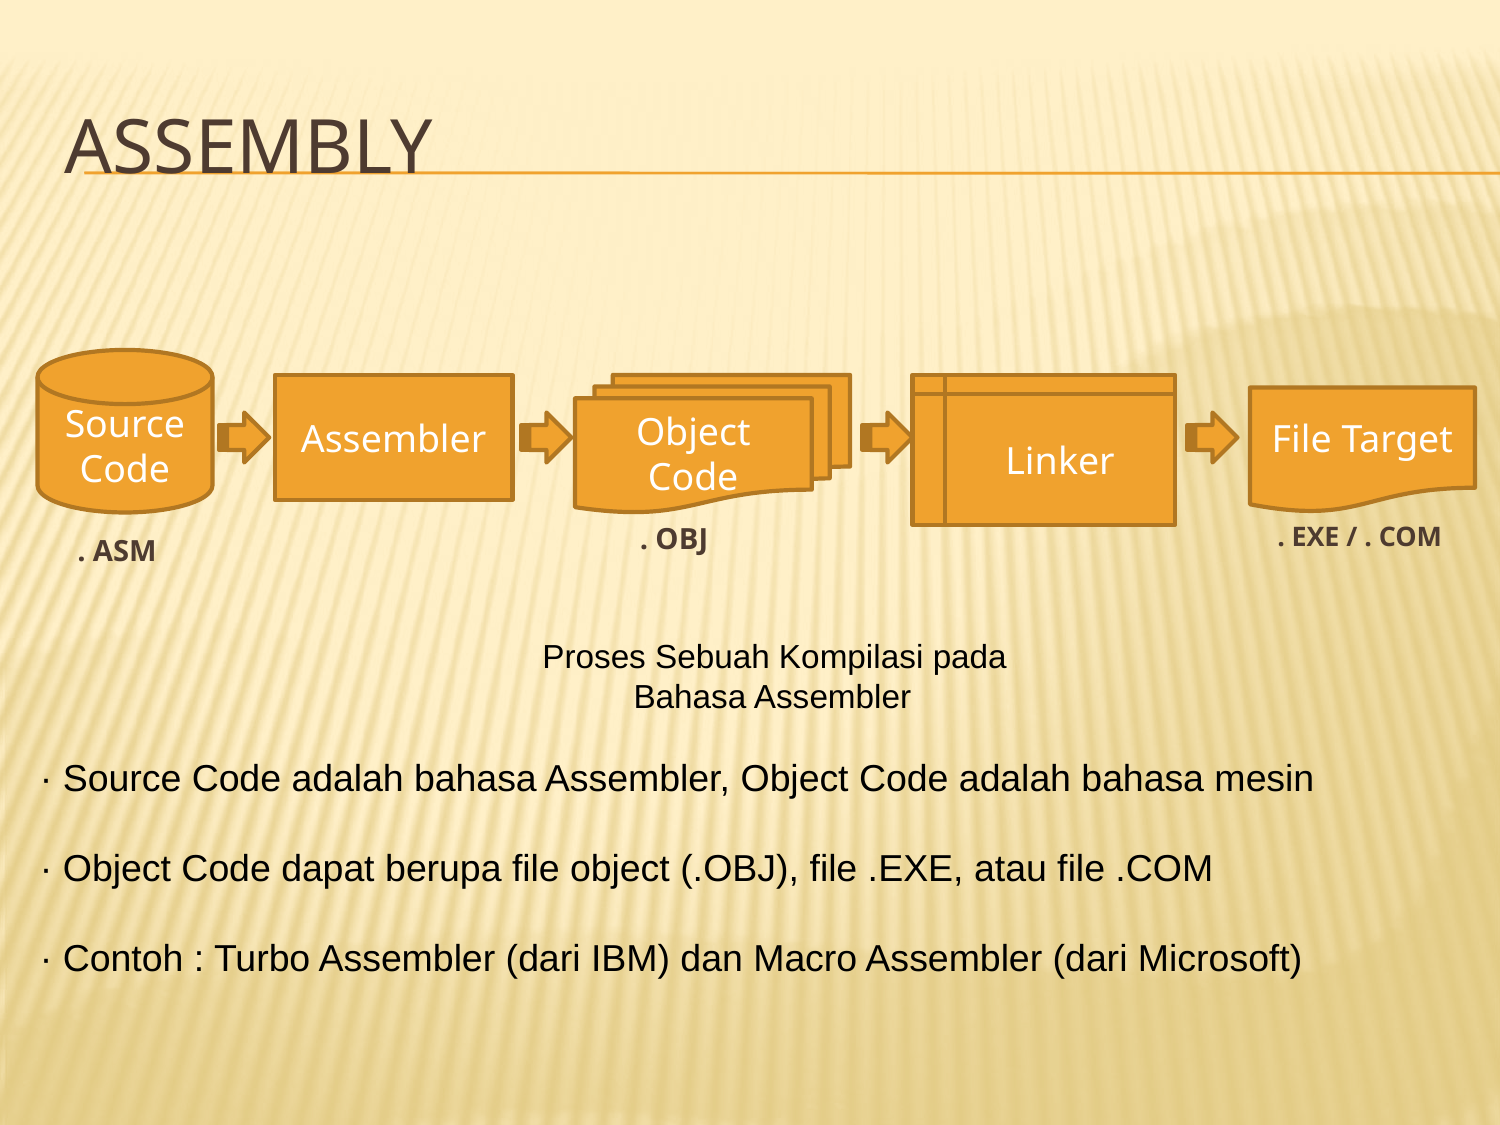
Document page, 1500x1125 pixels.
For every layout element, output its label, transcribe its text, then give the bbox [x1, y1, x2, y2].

title ASSEMBLY [50, 75, 1475, 213]
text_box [37, 349, 1476, 576]
text_box · Source Code adalah bahasa Assembler, Object Code adalah bahasa mesin · Object Code dapat berupa file object (.OBJ), file .EXE, atau file .COM · Contoh : Turbo Assembler (dari IBM) dan Macro Assembler (dari Microsoft) [24, 746, 1400, 987]
text_box Proses Sebuah Kompilasi pada Bahasa Assembler [527, 627, 1023, 723]
